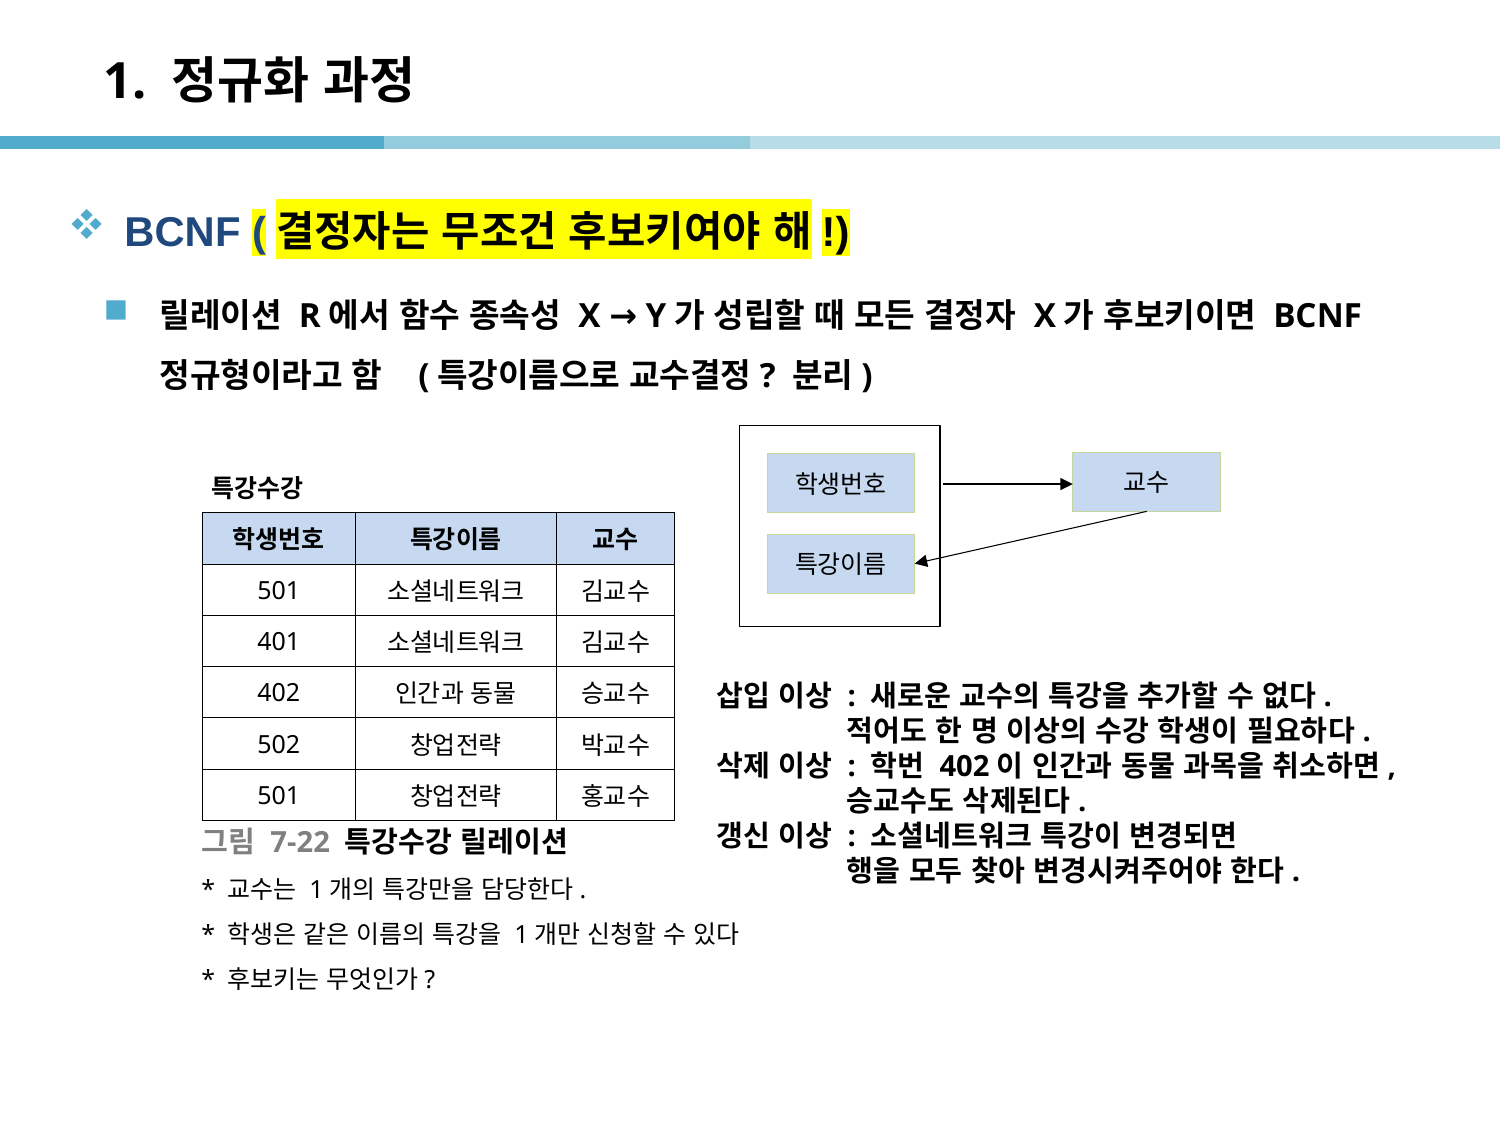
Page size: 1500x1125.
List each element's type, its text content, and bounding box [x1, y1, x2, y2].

table_cell 창업전략 [356, 770, 556, 820]
table_cell 소셜네트워크 [356, 616, 556, 666]
table_cell 401 [203, 616, 355, 666]
table_cell 501 [203, 565, 355, 615]
table_cell 인간과 동물 [356, 667, 556, 717]
table_cell 소셜네트워크 [356, 565, 556, 615]
table_header 교수 [557, 513, 674, 564]
table_cell 박교수 [557, 718, 674, 769]
text_box 특강수강 [196, 465, 492, 510]
table_cell 김교수 [557, 565, 674, 615]
table_cell 402 [203, 667, 355, 717]
text_box 삽입 이상 : 새로운 교수의 특강을 추가할 수 없다. 적어도 한 명 이상의 수강 학생이 필요하다. 삭제 이상 : 학번 402이 인간과 동물 과목을 취소하면, 승교수도 삭제된다. 갱신 이상 : 소셜네트워크 특강이 변경되면 행을 모두 찾아 변경시켜주어야 한다. [701, 645, 1481, 919]
table_cell 창업전략 [356, 718, 556, 769]
table_cell 501 [203, 770, 355, 820]
text_box 그림 7-22 특강수강 릴레이션 * 교수는 1개의 특강만을 담당한다. * 학생은 같은 이름의 특강을 1개만 신청할 수 있다 * 후보키는 무엇인가? [186, 904, 678, 1000]
table_cell 김교수 [557, 616, 674, 666]
title 1. 정규화 과정 [88, 32, 1330, 124]
table_header 학생번호 [203, 513, 355, 564]
table_cell 승교수 [557, 667, 674, 717]
list 릴레이션 R에서 함수 종속성 X → Y가 성립할 때 모든 결정자 X가 후보키이면 BCNF 정규형이라고 함 (특강이름으로 교수결정? 분리) [88, 266, 1412, 421]
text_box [738, 425, 1221, 627]
table_cell 홍교수 [557, 770, 674, 820]
text_box BCNF (결정자는 무조건 후보키여야 해!) [53, 172, 1376, 278]
table_cell 502 [203, 718, 355, 769]
table_header 특강이름 [356, 513, 556, 564]
